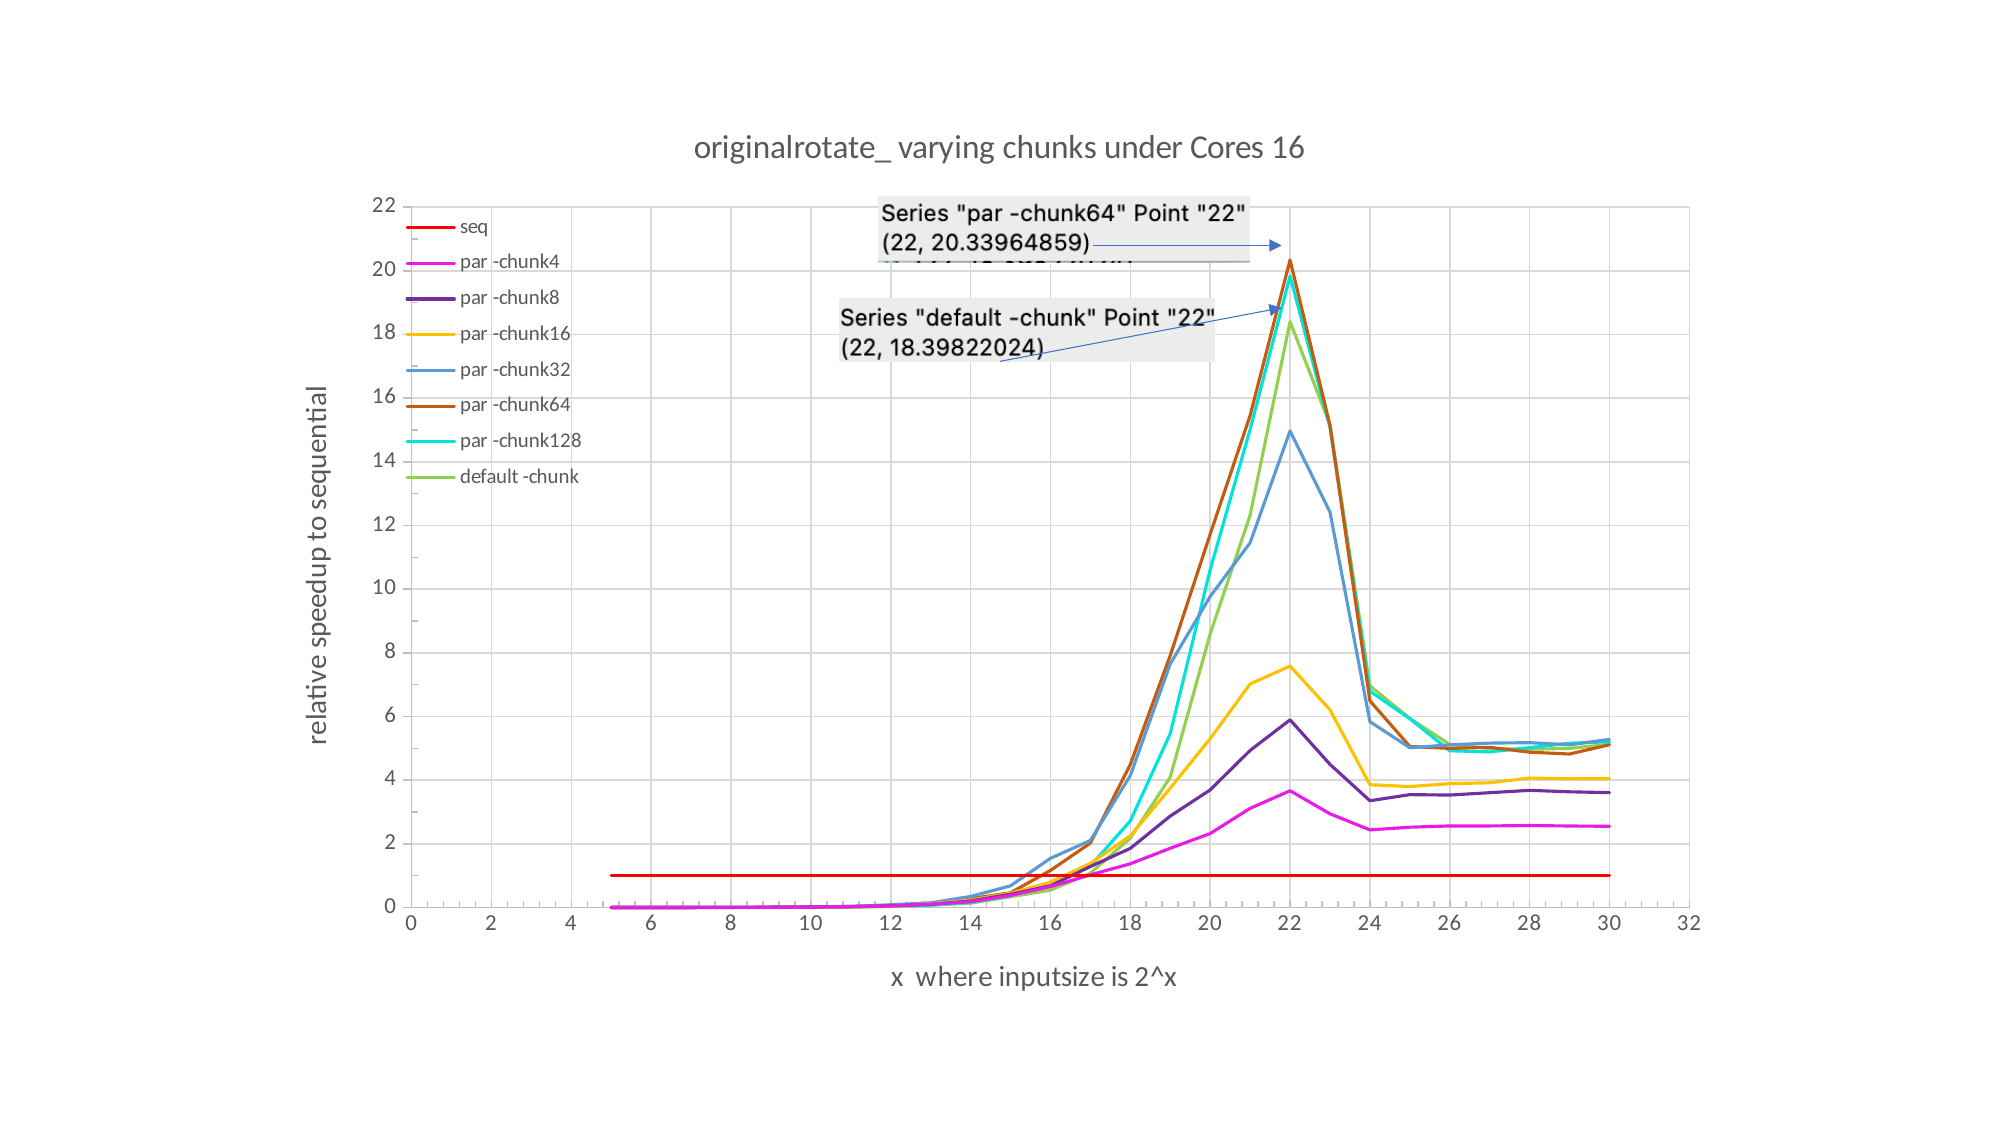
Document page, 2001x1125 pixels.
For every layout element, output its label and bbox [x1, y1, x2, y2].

text_box [999, 307, 1282, 362]
chart [268, 97, 1732, 1028]
picture [878, 196, 1250, 263]
